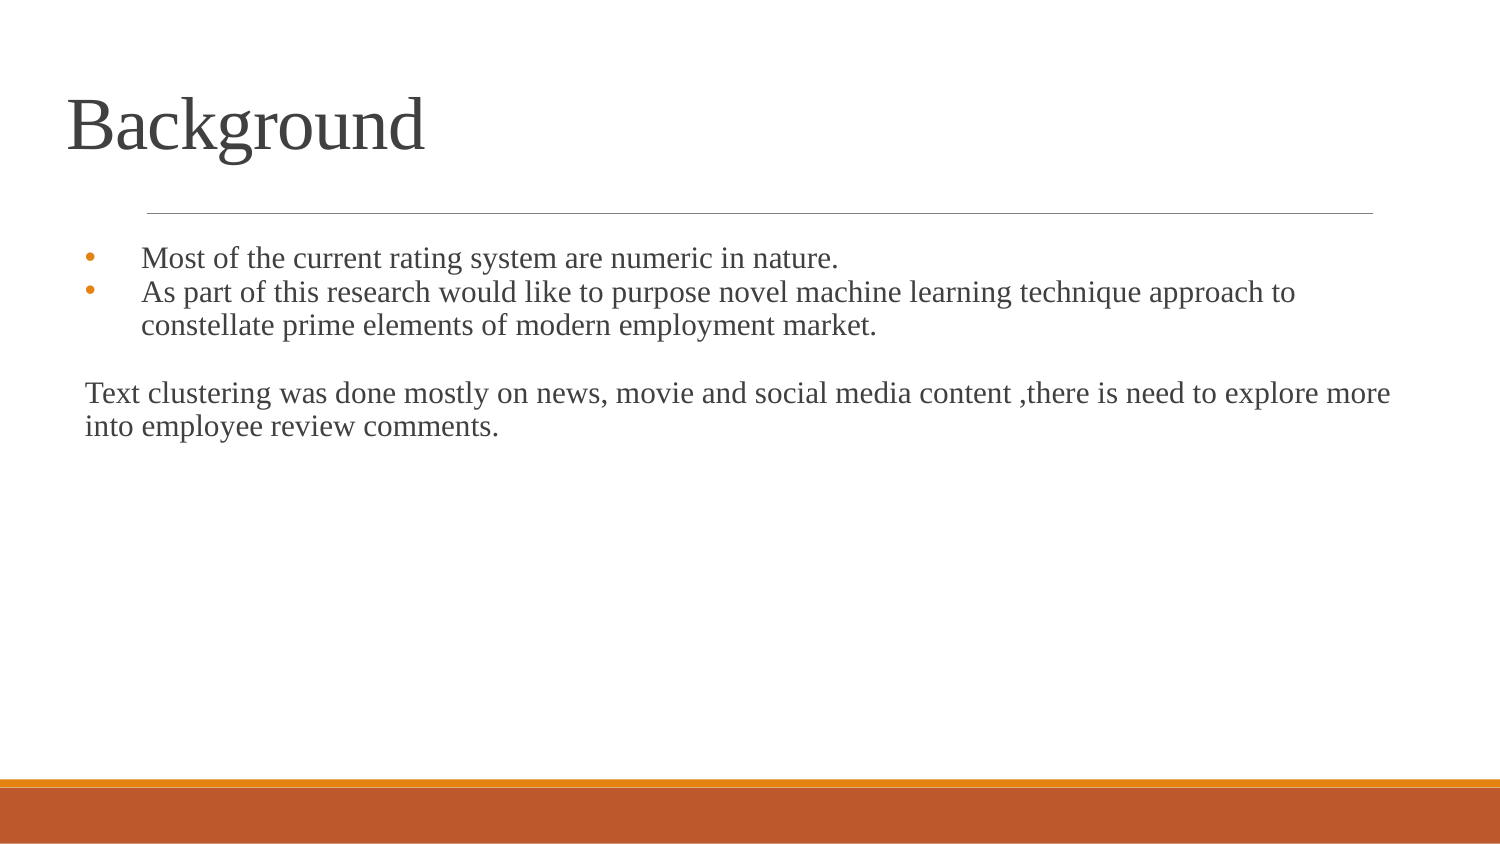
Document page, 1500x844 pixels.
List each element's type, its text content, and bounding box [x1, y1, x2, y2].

title Background [51, 72, 1449, 167]
list Most of the current rating system are numeric in nature. As part of this research would like to purpose novel machine learning technique approach to constellate prime elements of modern employment market. Text clustering was done mostly on news, movie and social media content ,there is need to explore more into employee review comments. [51, 189, 1449, 779]
